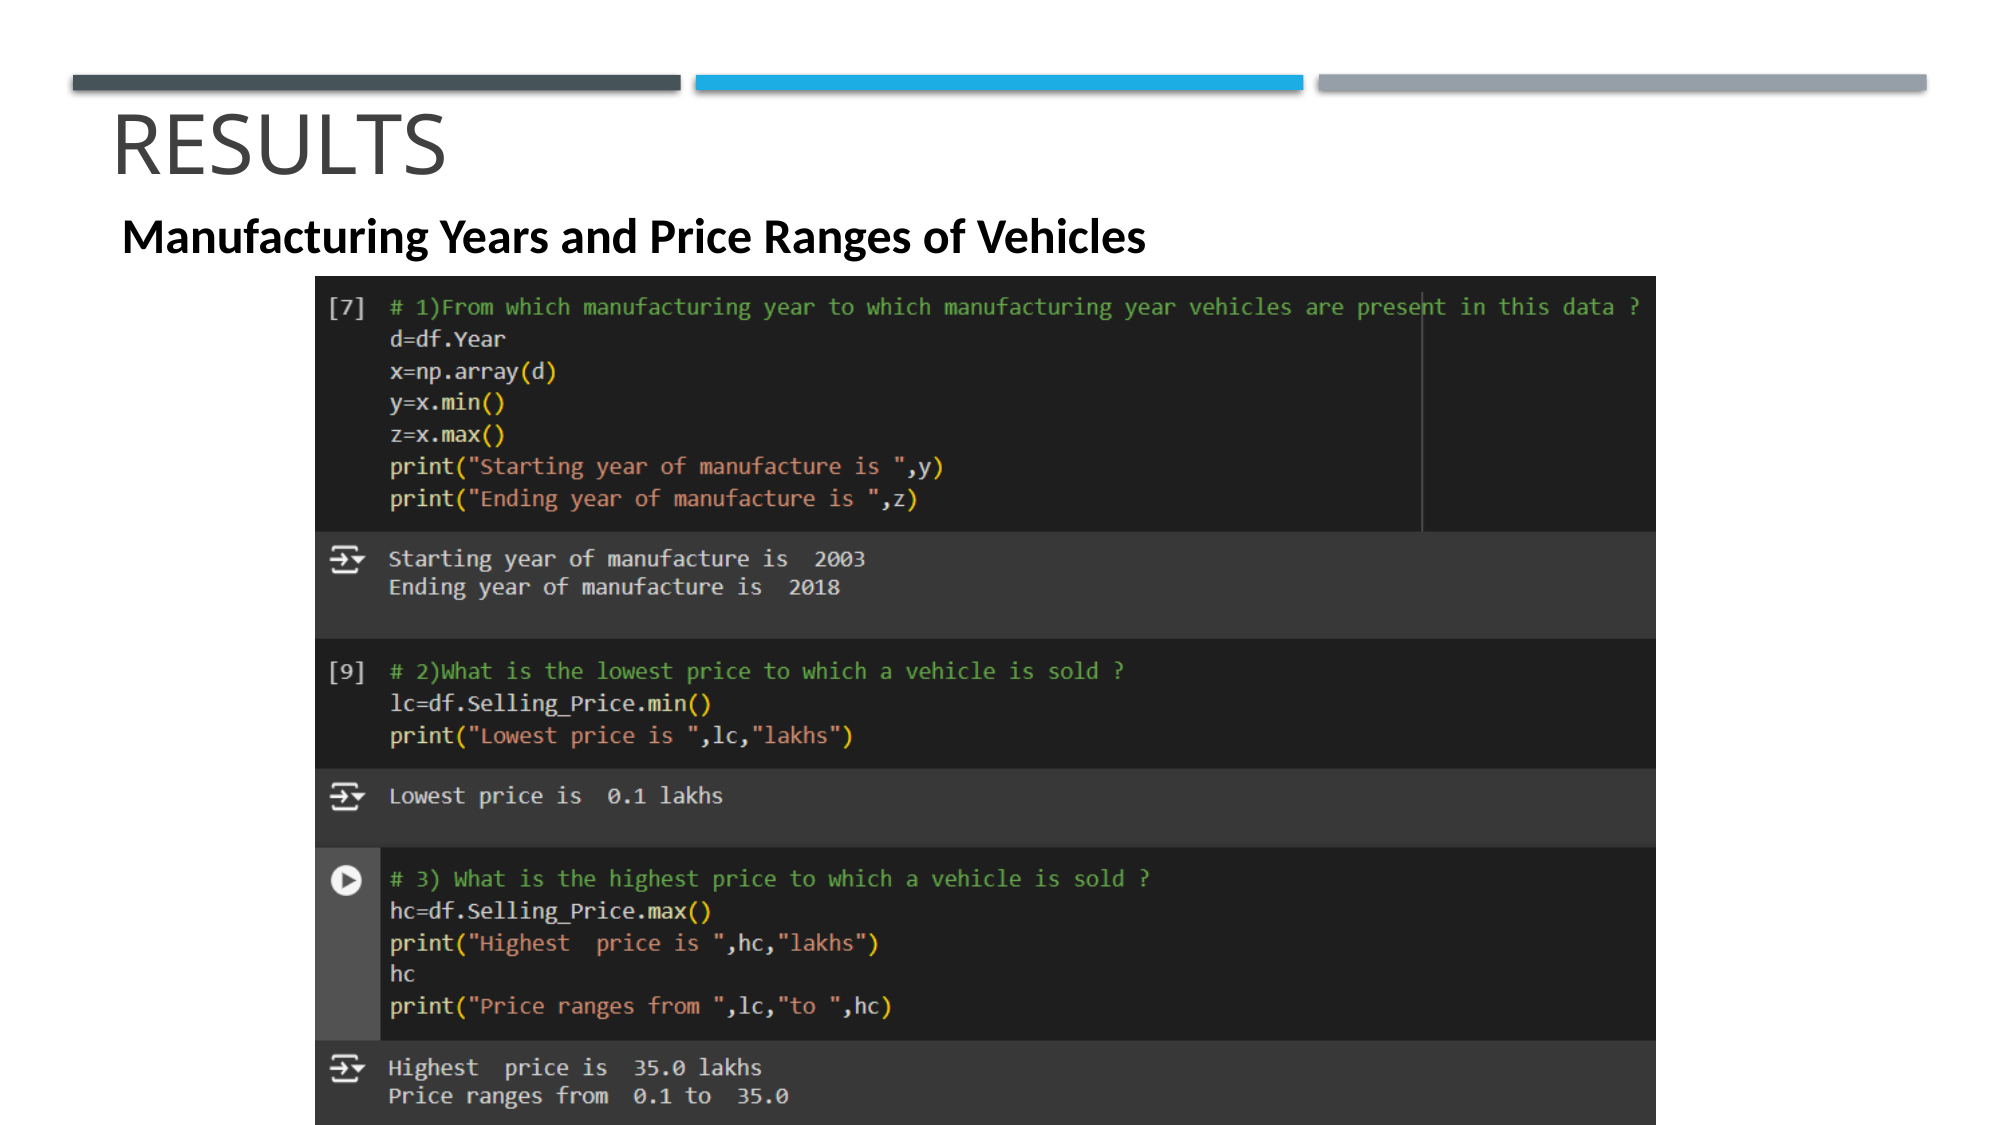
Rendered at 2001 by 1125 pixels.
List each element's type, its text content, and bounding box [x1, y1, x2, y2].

text_box Manufacturing Years and Price Ranges of Vehicles [106, 196, 1894, 467]
title Results [95, 44, 1905, 240]
picture [315, 276, 1656, 1125]
